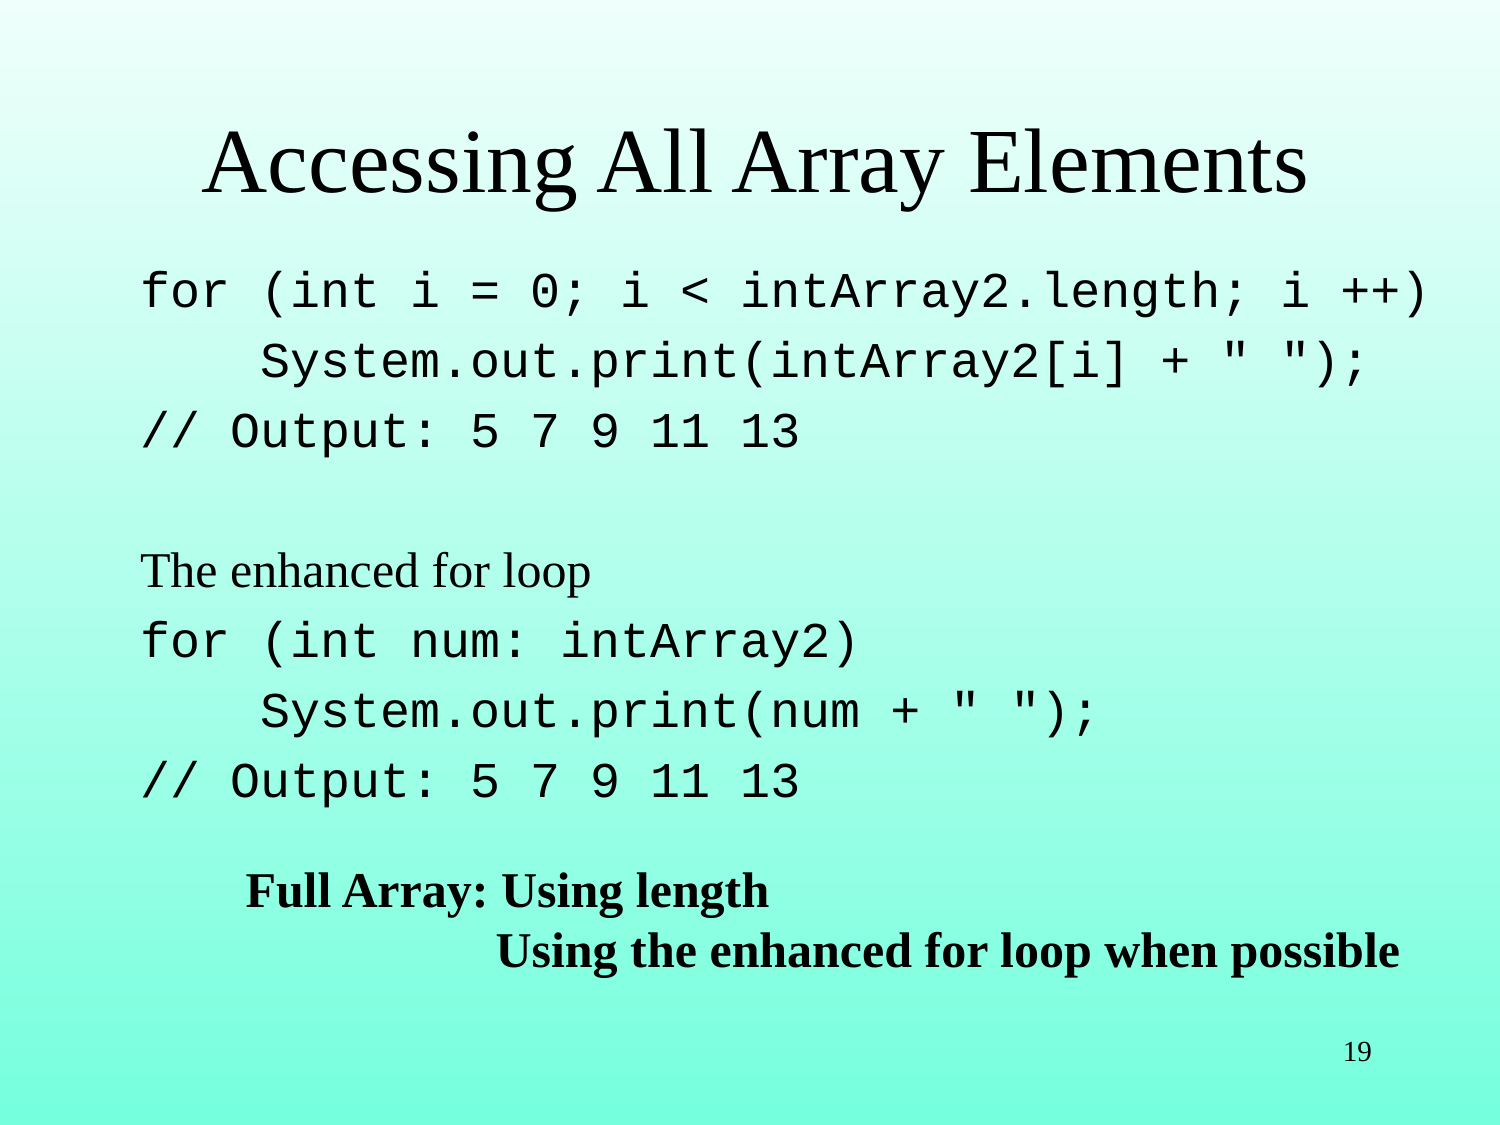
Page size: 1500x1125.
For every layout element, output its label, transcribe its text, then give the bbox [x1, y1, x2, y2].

slide_number 19 [1074, 1024, 1388, 1101]
title Accessing All Array Elements [75, 62, 1438, 250]
list for (int i = 0; i < intArray2.length; i ++) System.out.print(intArray2[i] + " "); // Output: 5 7 9 11 13 The enhanced for loop for (int num: intArray2) System.out.print(num + " "); // Output: 5 7 9 11 13 [125, 249, 1463, 990]
text_box Full Array: Using length Using the enhanced for loop when possible [230, 849, 1416, 985]
